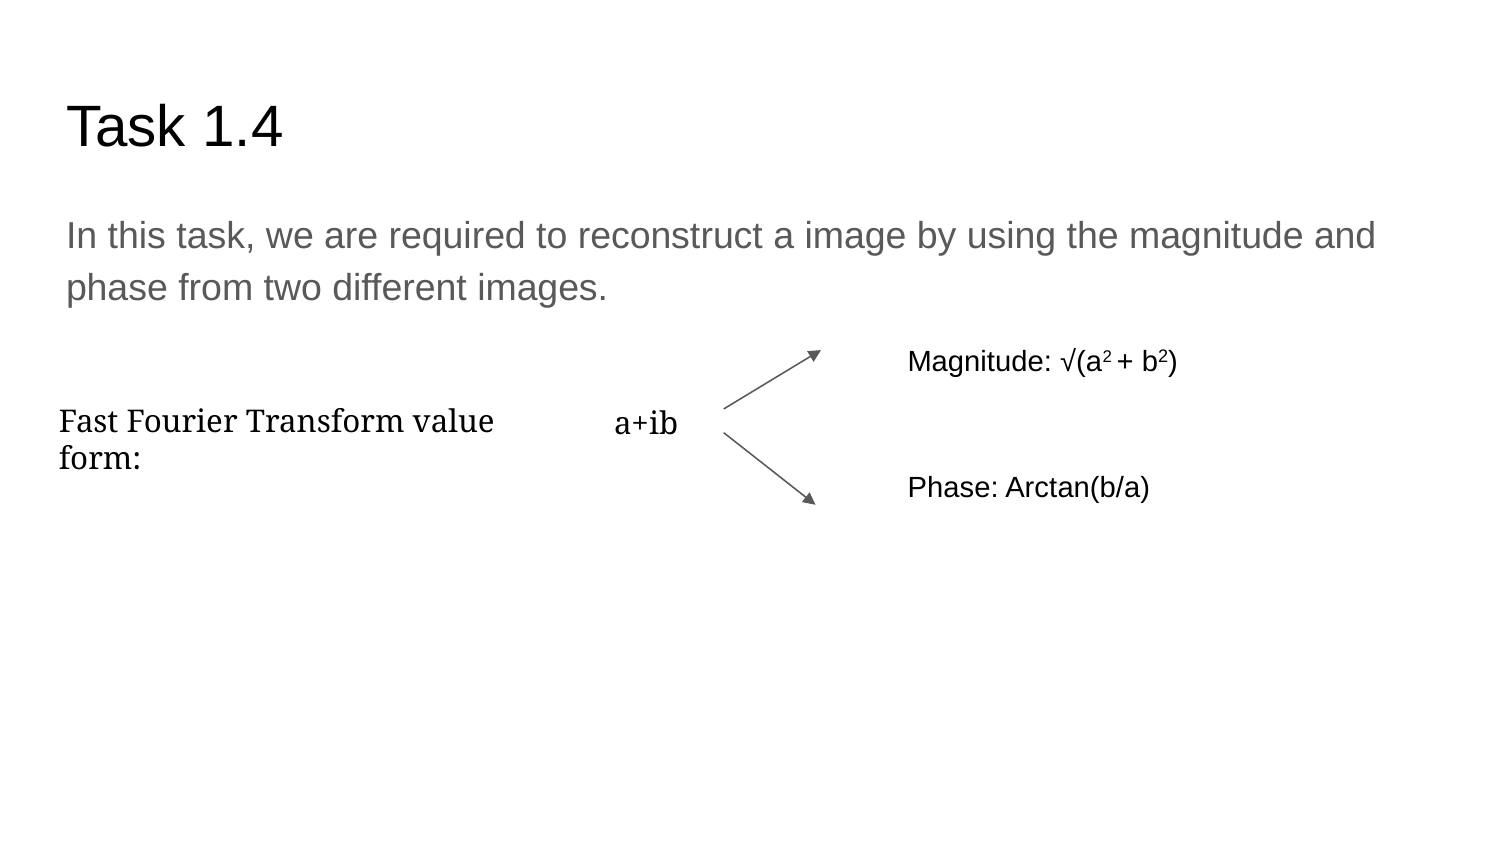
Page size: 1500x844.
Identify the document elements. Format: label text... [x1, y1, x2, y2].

title Task 1.4 [51, 72, 1449, 167]
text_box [723, 432, 816, 506]
text_box Magnitude: √(a2 + b2) [892, 325, 1319, 398]
list In this task, we are required to reconstruct a image by using the magnitude and phase from two different images. [51, 189, 1449, 750]
text_box a+ib [599, 363, 744, 481]
text_box Phase: Arctan(b/a) [892, 452, 1219, 529]
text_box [723, 349, 822, 410]
text_box Fast Fourier Transform value form: [43, 385, 578, 458]
